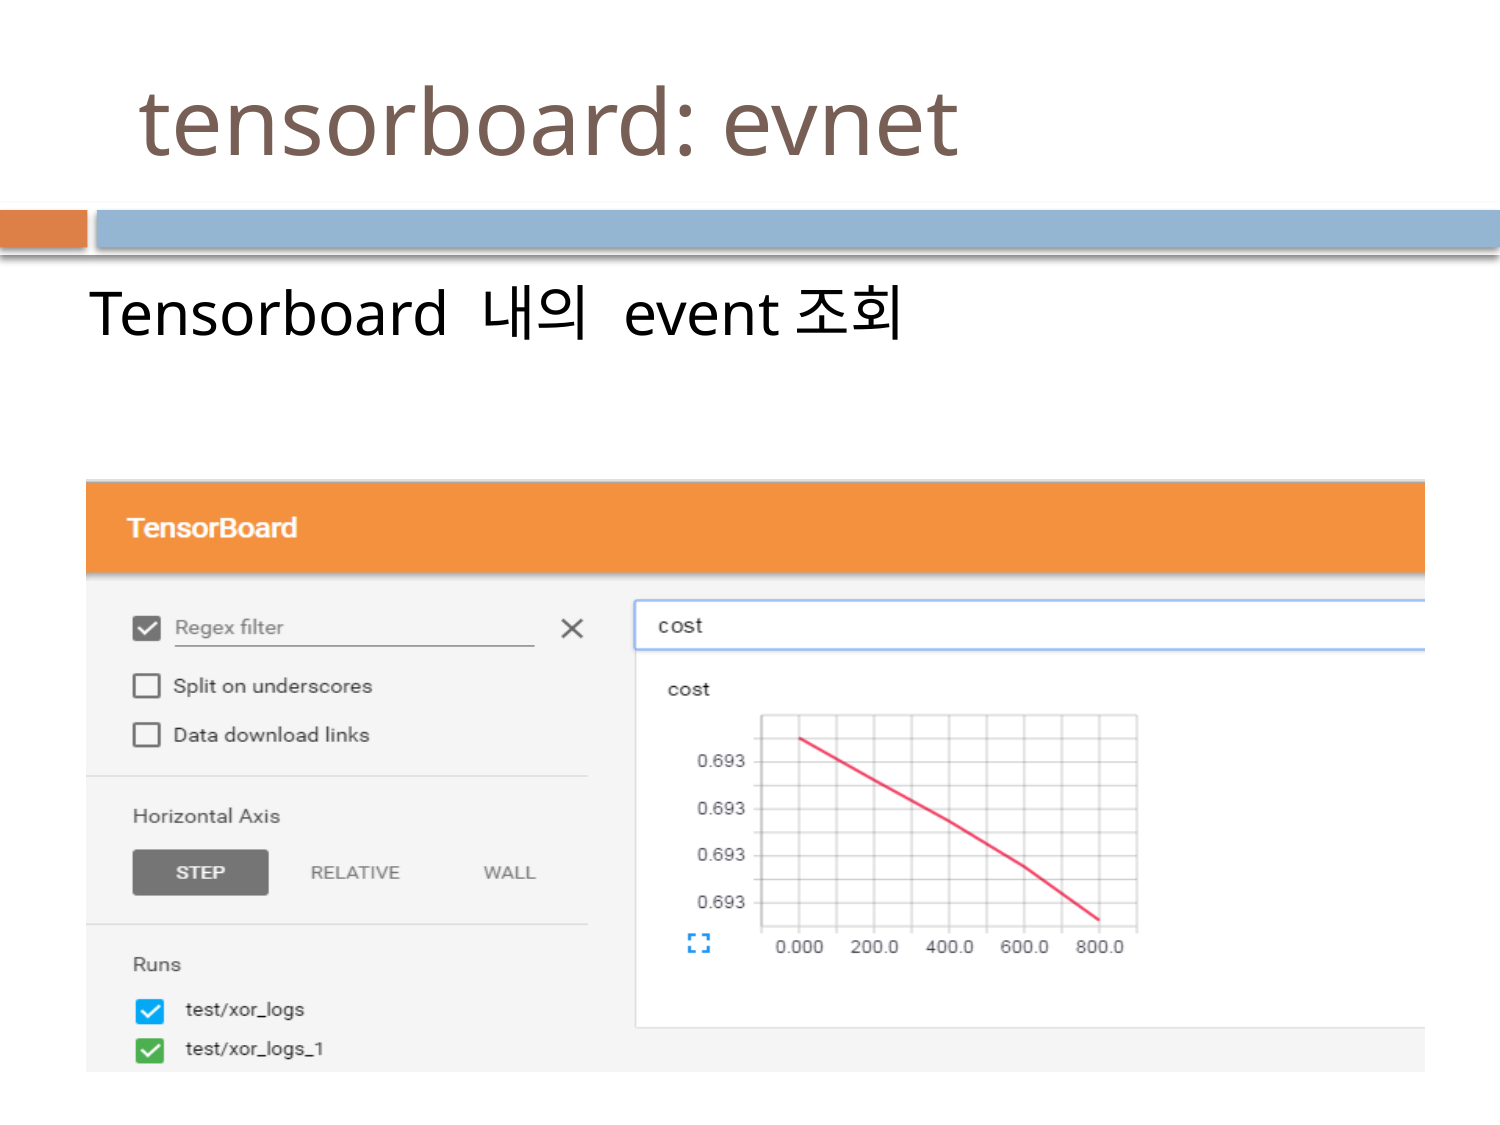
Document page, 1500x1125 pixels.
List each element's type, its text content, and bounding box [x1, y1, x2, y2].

list Tensorboard 내의 event조회 [75, 267, 1425, 463]
picture [86, 479, 1425, 1072]
title tensorboard: evnet [100, 37, 1438, 200]
